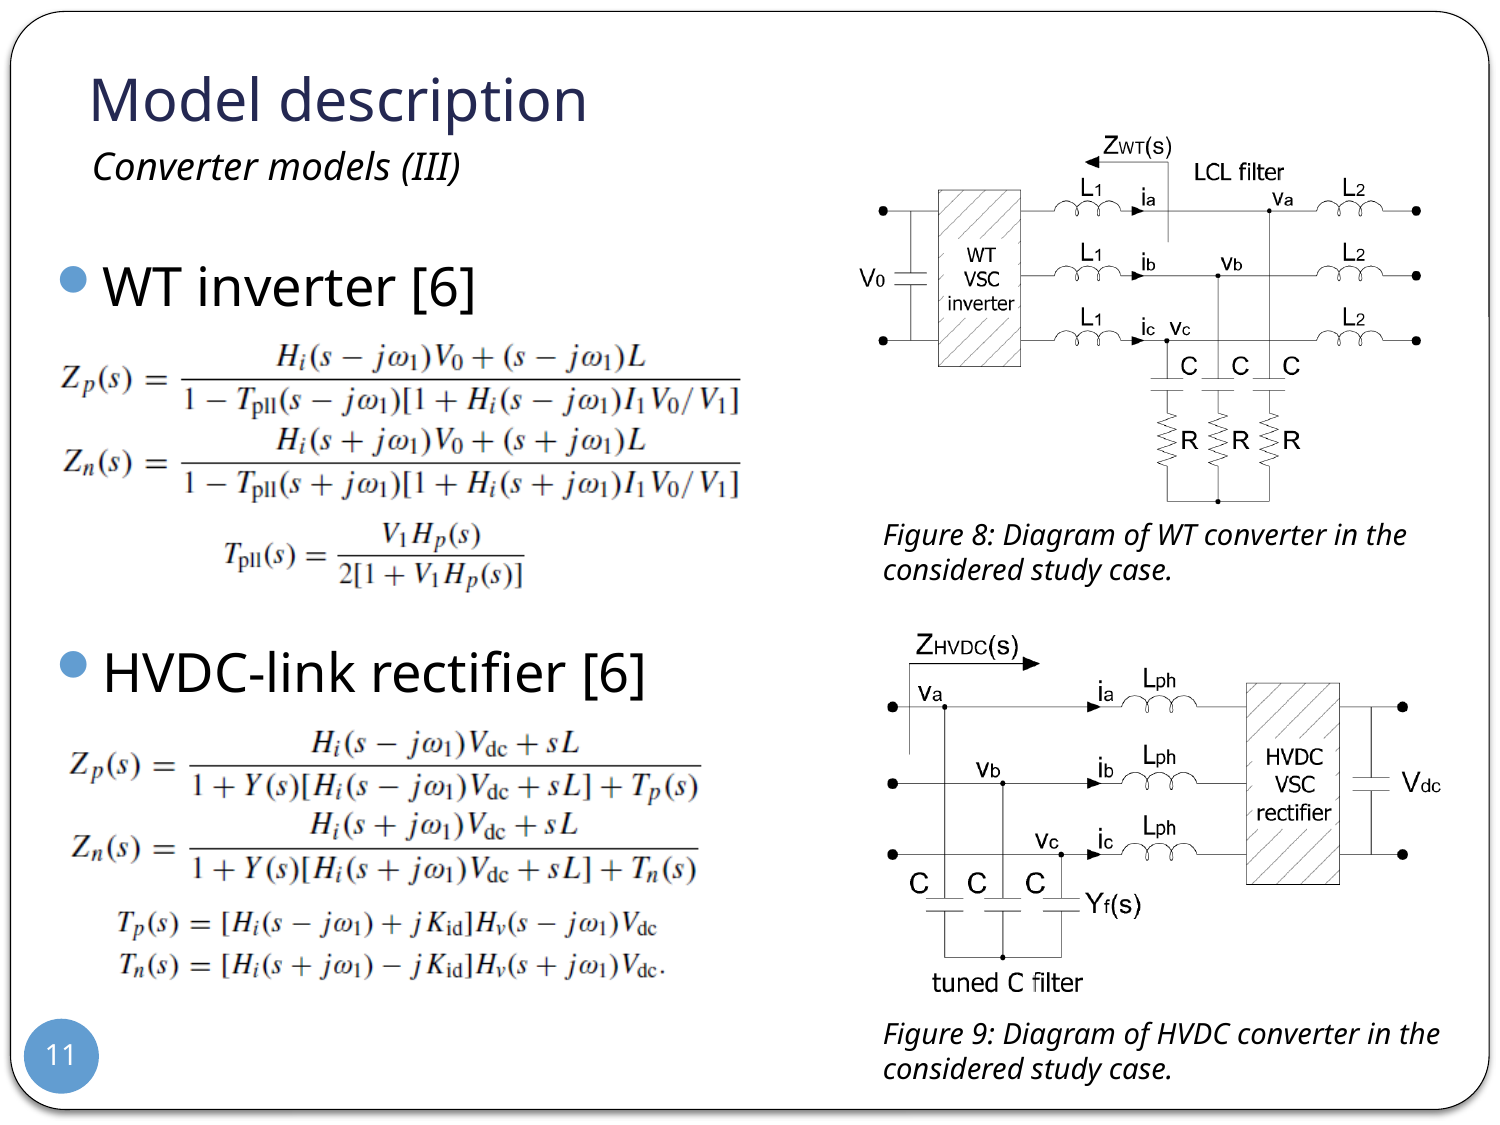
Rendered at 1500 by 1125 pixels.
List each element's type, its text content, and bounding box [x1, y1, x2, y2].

picture [852, 125, 1436, 515]
text_box Figure 9: Diagram of HVDC converter in the considered study case. [868, 1008, 1495, 1093]
title Model description [74, 54, 1425, 149]
list WT inverter [6] HVDC-link rectifier [6] [41, 245, 1392, 988]
picture [54, 330, 752, 599]
text_box Converter models (III) [76, 134, 846, 197]
slide_number 11 [23, 1018, 99, 1094]
picture [64, 720, 710, 894]
text_box Figure 8: Diagram of WT converter in the considered study case. [868, 509, 1483, 594]
picture [111, 899, 673, 988]
picture [867, 621, 1451, 1007]
